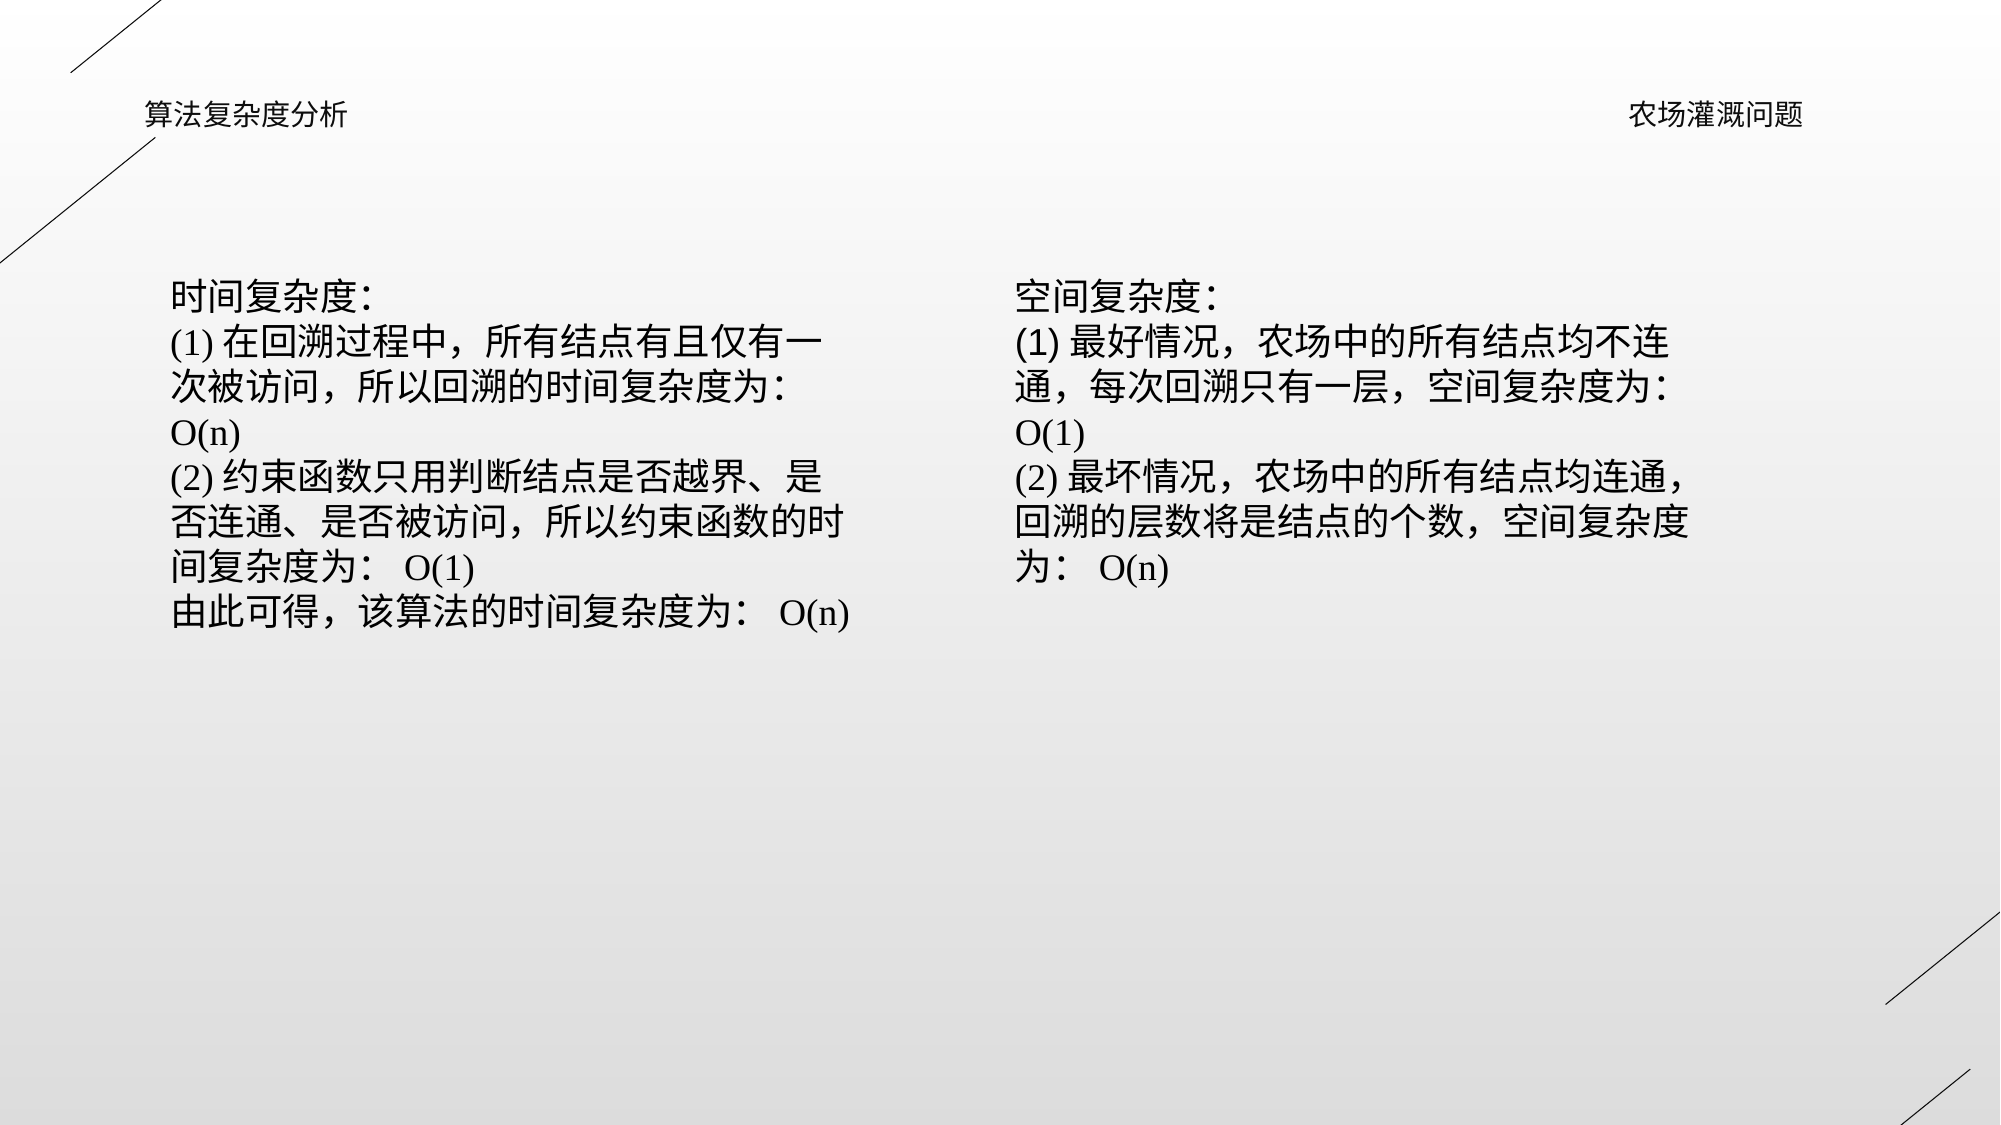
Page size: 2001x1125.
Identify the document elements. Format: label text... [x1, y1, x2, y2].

text_box 农场灌溉问题 [1613, 89, 1886, 139]
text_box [1571, 682, 2000, 1125]
text_box 空间复杂度： (1)最好情况，农场中的所有结点均不连通，每次回溯只有一层，空间复杂度为：O(1) (2)最坏情况，农场中的所有结点均连通，回溯的层数将是结点的个数，空间复杂度为：O(n) [999, 265, 1717, 596]
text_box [0, 0, 470, 460]
text_box 时间复杂度： (1)在回溯过程中，所有结点有且仅有一次被访问，所以回溯的时间复杂度为：O(n) (2)约束函数只用判断结点是否越界、是否连通、是否被访问，所以约束函数的时间复杂度为：O(1) 由此可得，该算法的时间复杂度为：O(n) [155, 265, 872, 641]
